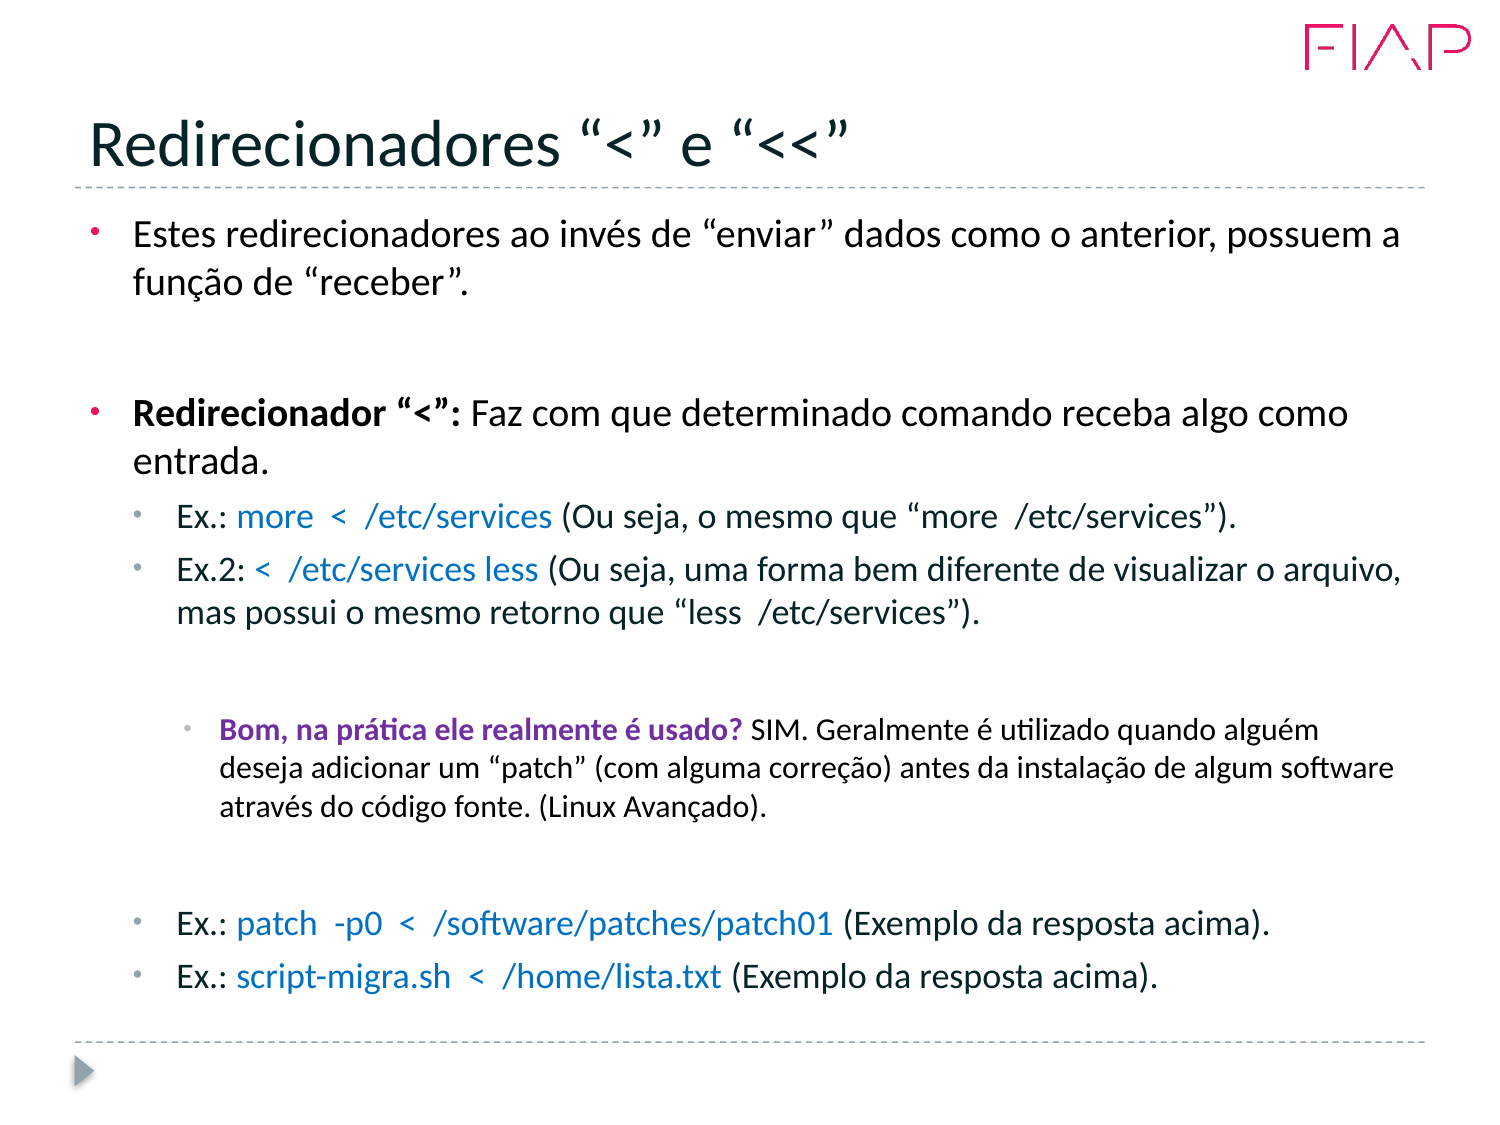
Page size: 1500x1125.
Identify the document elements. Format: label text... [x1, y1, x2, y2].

picture [1425, 24, 1471, 70]
title Redirecionadores “<” e “<<” [75, 24, 1425, 188]
list Estes redirecionadores ao invés de “enviar” dados como o anterior, possuem a função de “receber”. Redirecionador “<”: Faz com que determinado comando receba algo como entrada. Ex.: more < /etc/services (Ou seja, o mesmo que “more /etc/services”). Ex.2: < /etc/services less (Ou seja, uma forma bem diferente de visualizar o arquivo, mas possui o mesmo retorno que “less /etc/services”). Bom, na prática ele realmente é usado? SIM. Geralmente é utilizado quando alguém deseja adicionar um “patch” (com alguma correção) antes da instalação de algum software através do código fonte. (Linux Avançado). Ex.: patch -p0 < /software/patches/patch01 (Exemplo da resposta acima). Ex.: script-migra.sh < /home/lista.txt (Exemplo da resposta acima). [75, 200, 1425, 1010]
